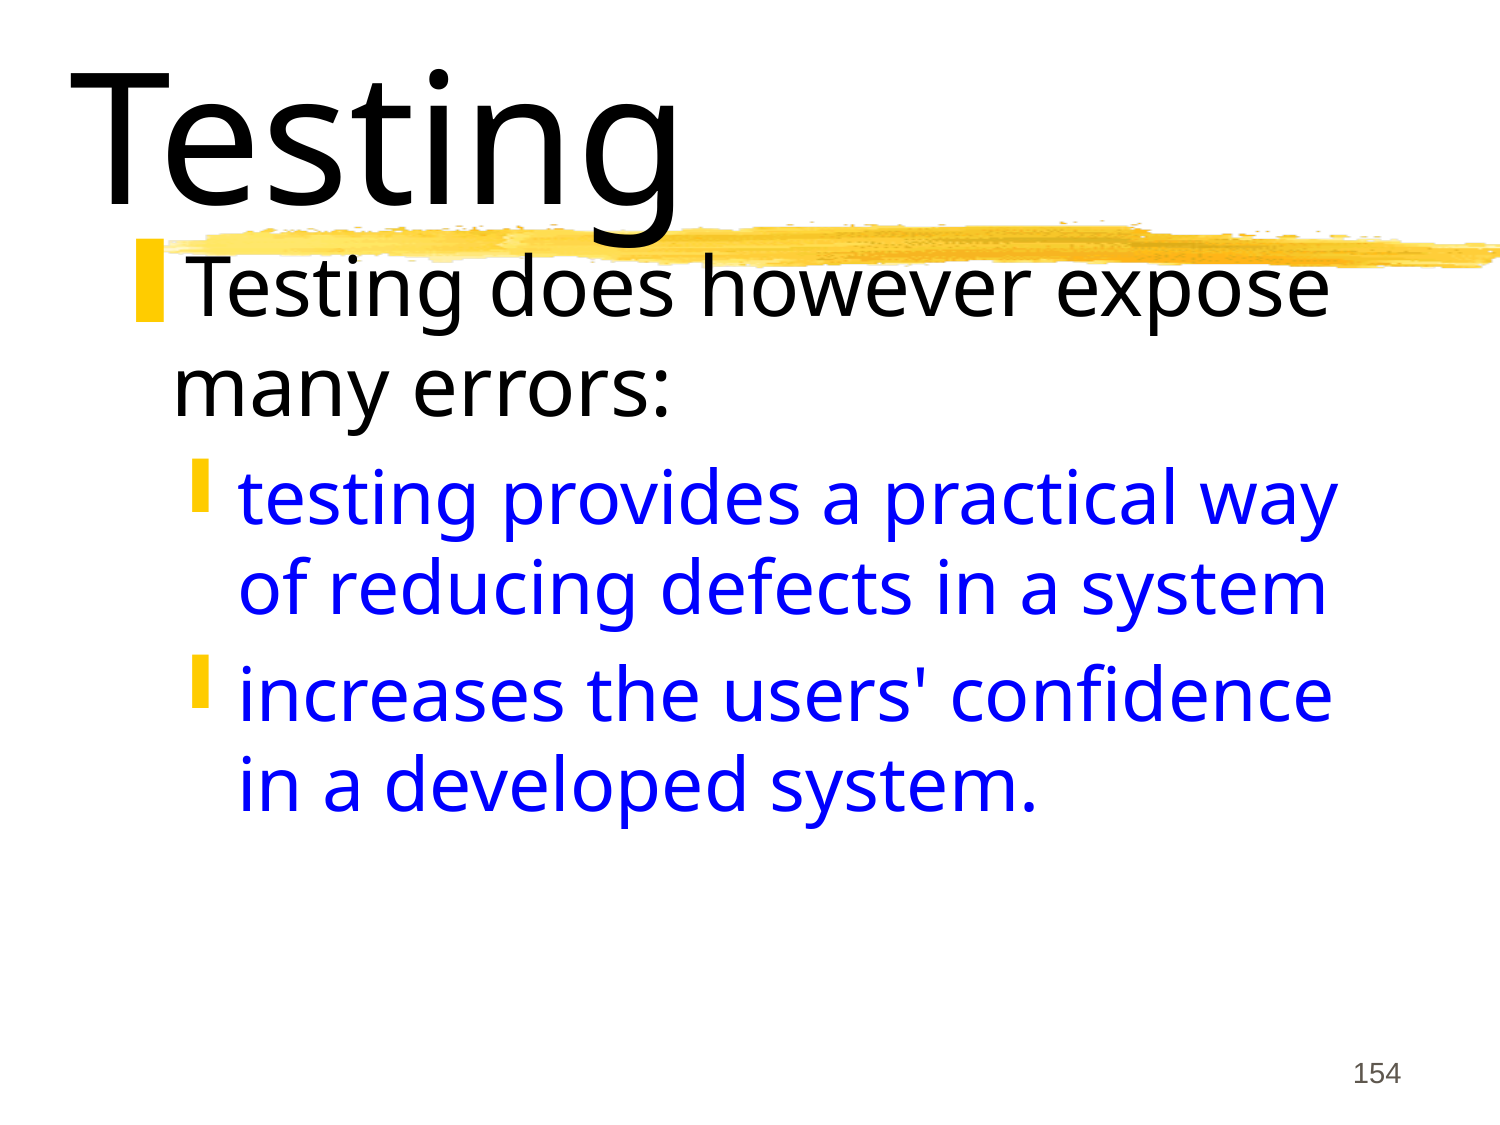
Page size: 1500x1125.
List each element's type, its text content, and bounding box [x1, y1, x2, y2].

picture [1342, 215, 1500, 279]
slide_number 154 [1104, 1021, 1417, 1097]
title Testing [66, 35, 1342, 227]
list Testing does however expose many errors: testing provides a practical way of reducing defects in a system increases the users' confidence in a developed system. [112, 224, 1388, 900]
